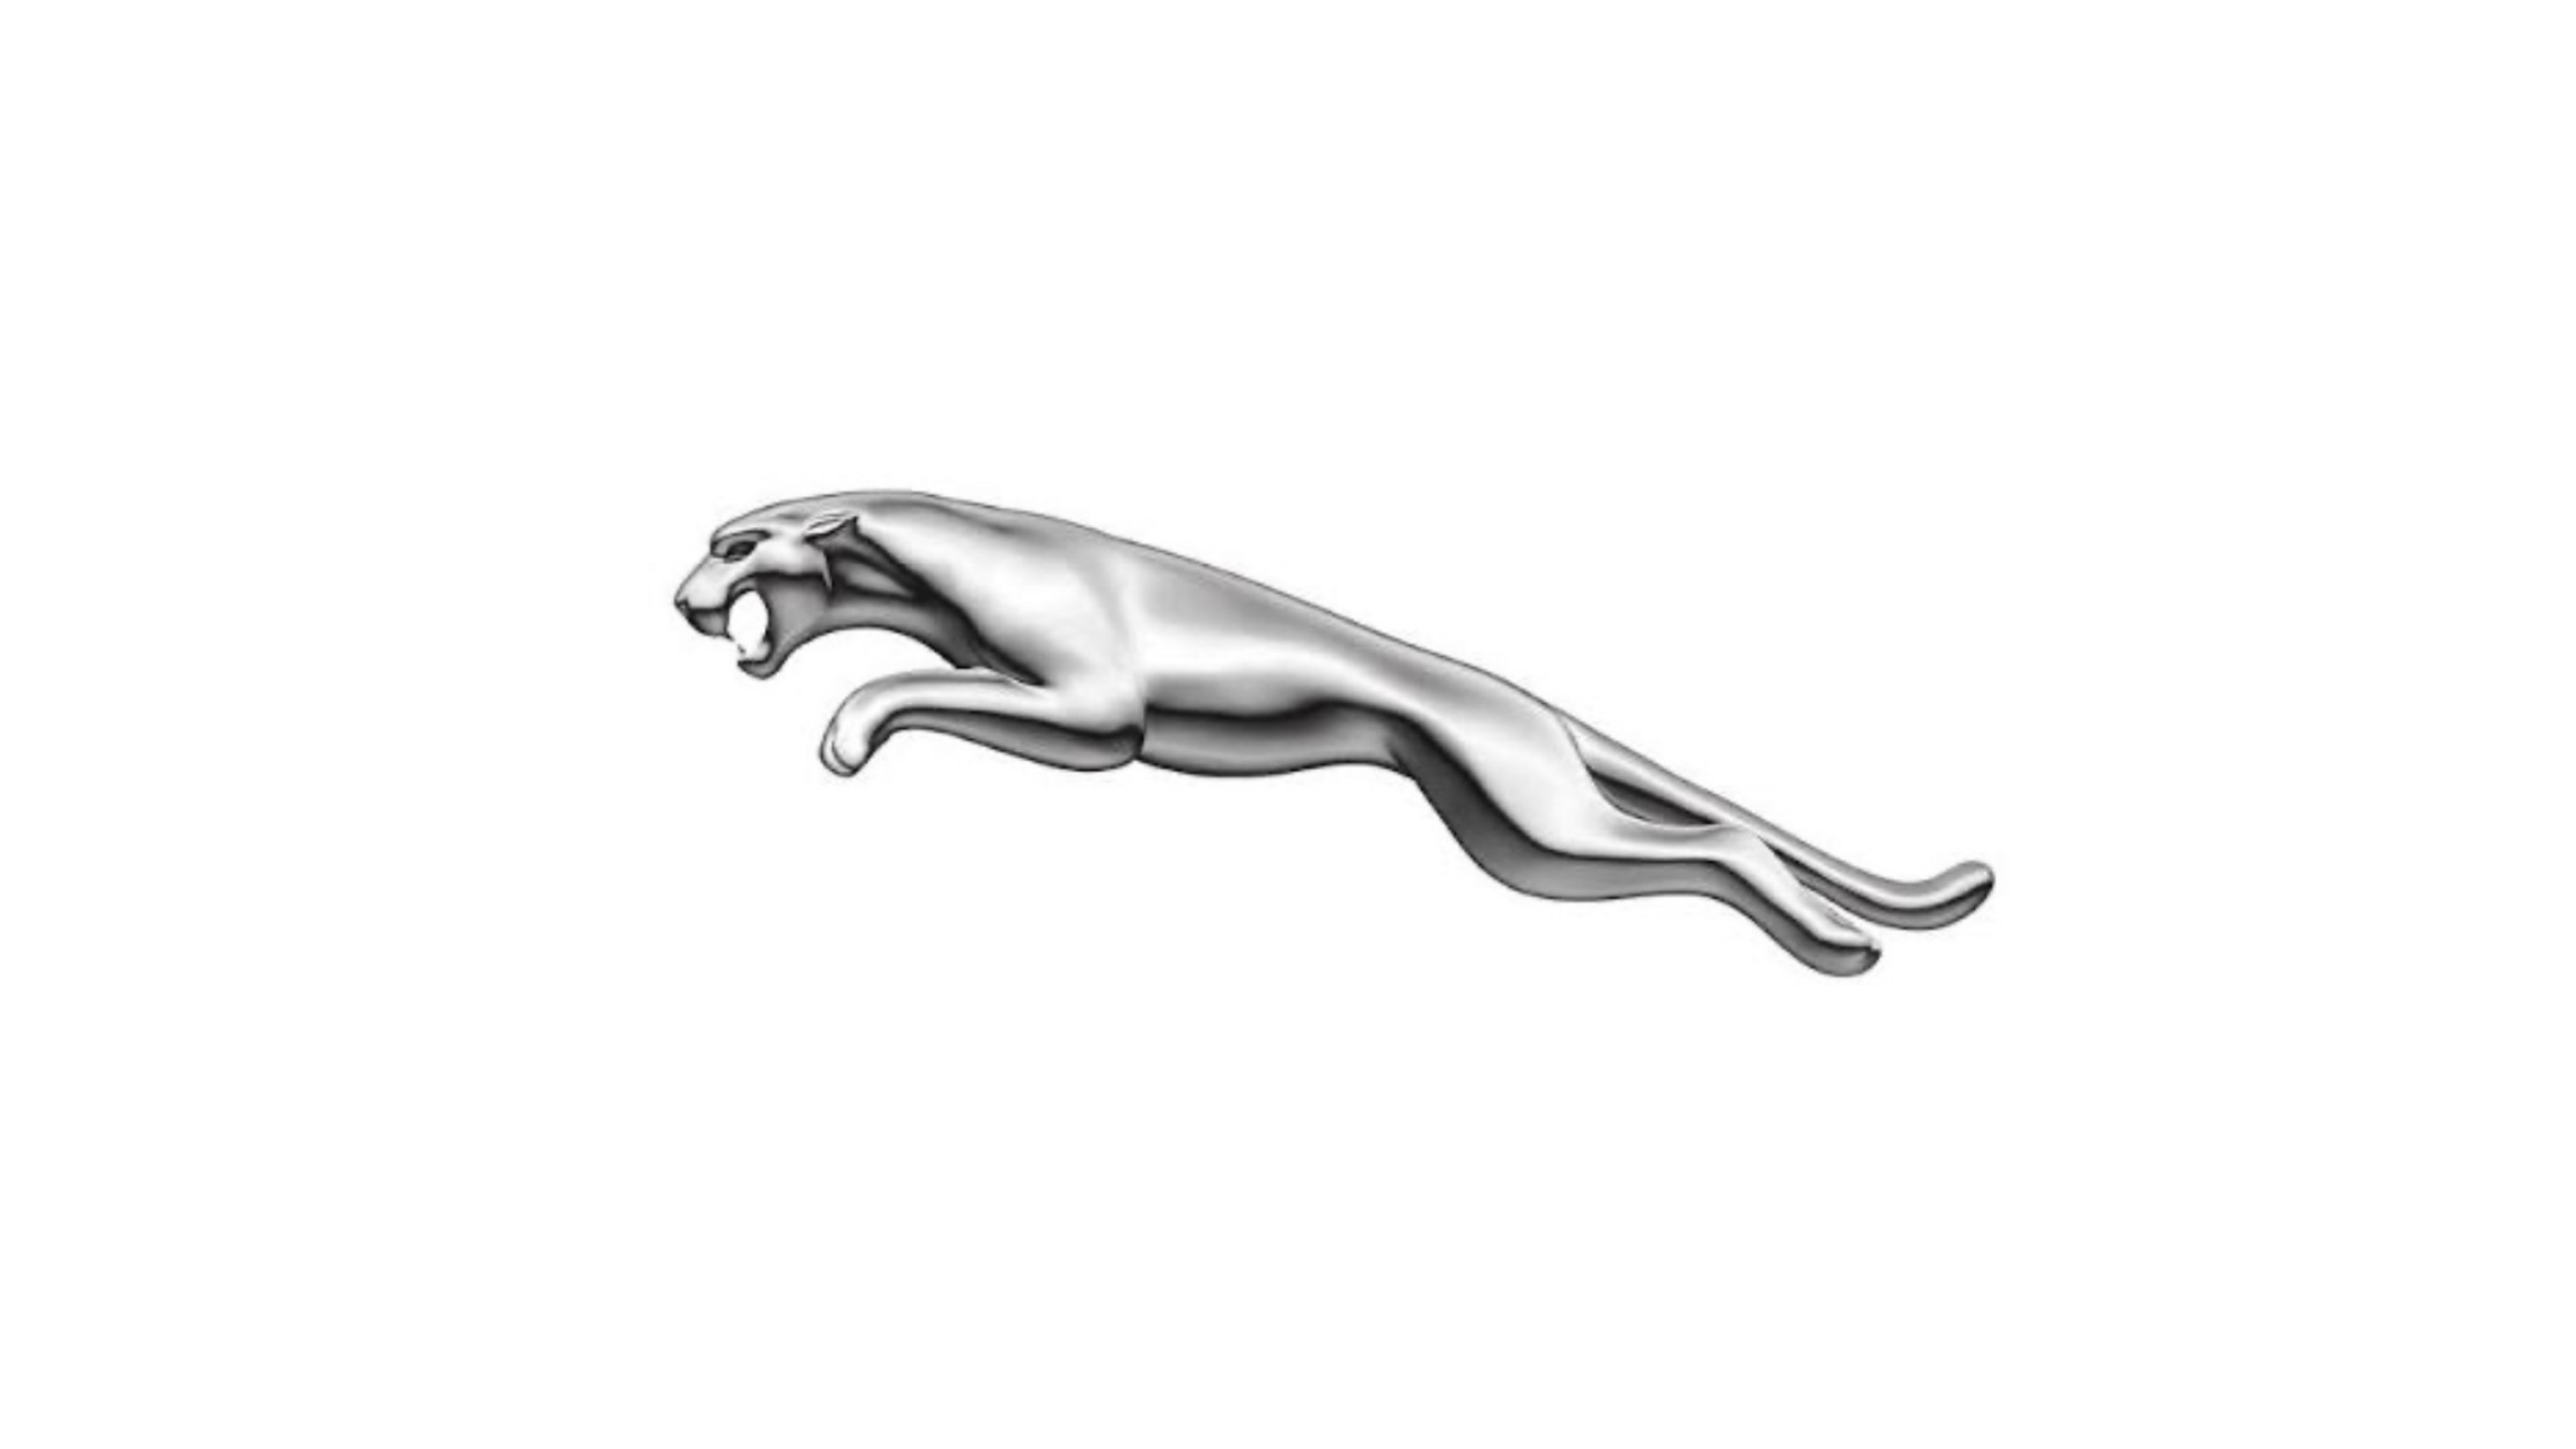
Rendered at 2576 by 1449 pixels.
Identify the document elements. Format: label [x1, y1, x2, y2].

picture [647, 473, 2011, 986]
